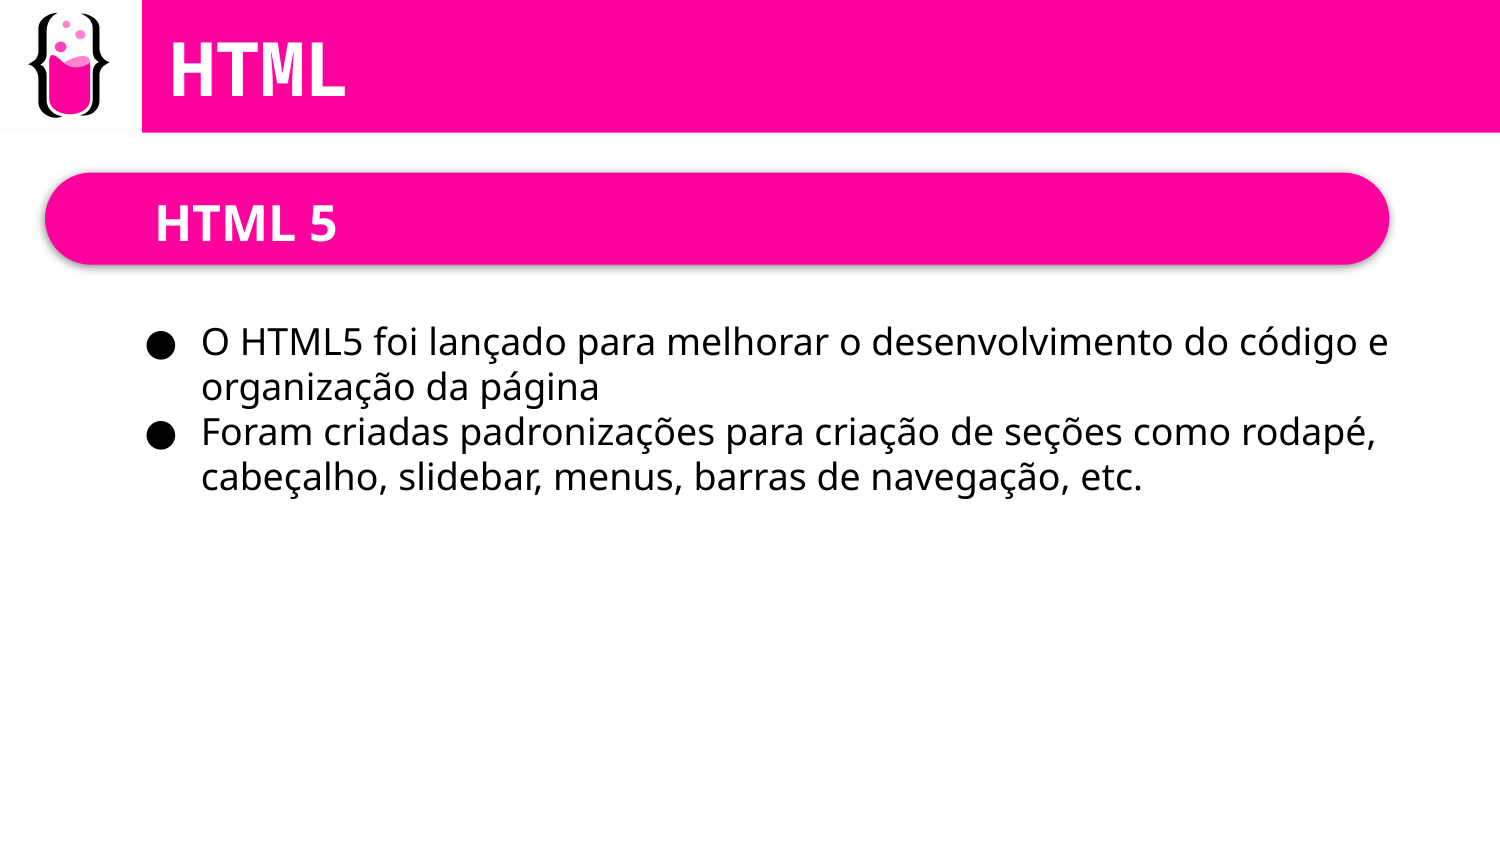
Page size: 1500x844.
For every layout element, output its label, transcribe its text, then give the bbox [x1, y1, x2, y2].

text_box O HTML5 foi lançado para melhorar o desenvolvimento do código e organização da página Foram criadas padronizações para criação de seções como rodapé, cabeçalho, slidebar, menus, barras de navegação, etc. [110, 303, 1456, 496]
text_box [44, 170, 1390, 265]
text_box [0, 0, 1500, 133]
